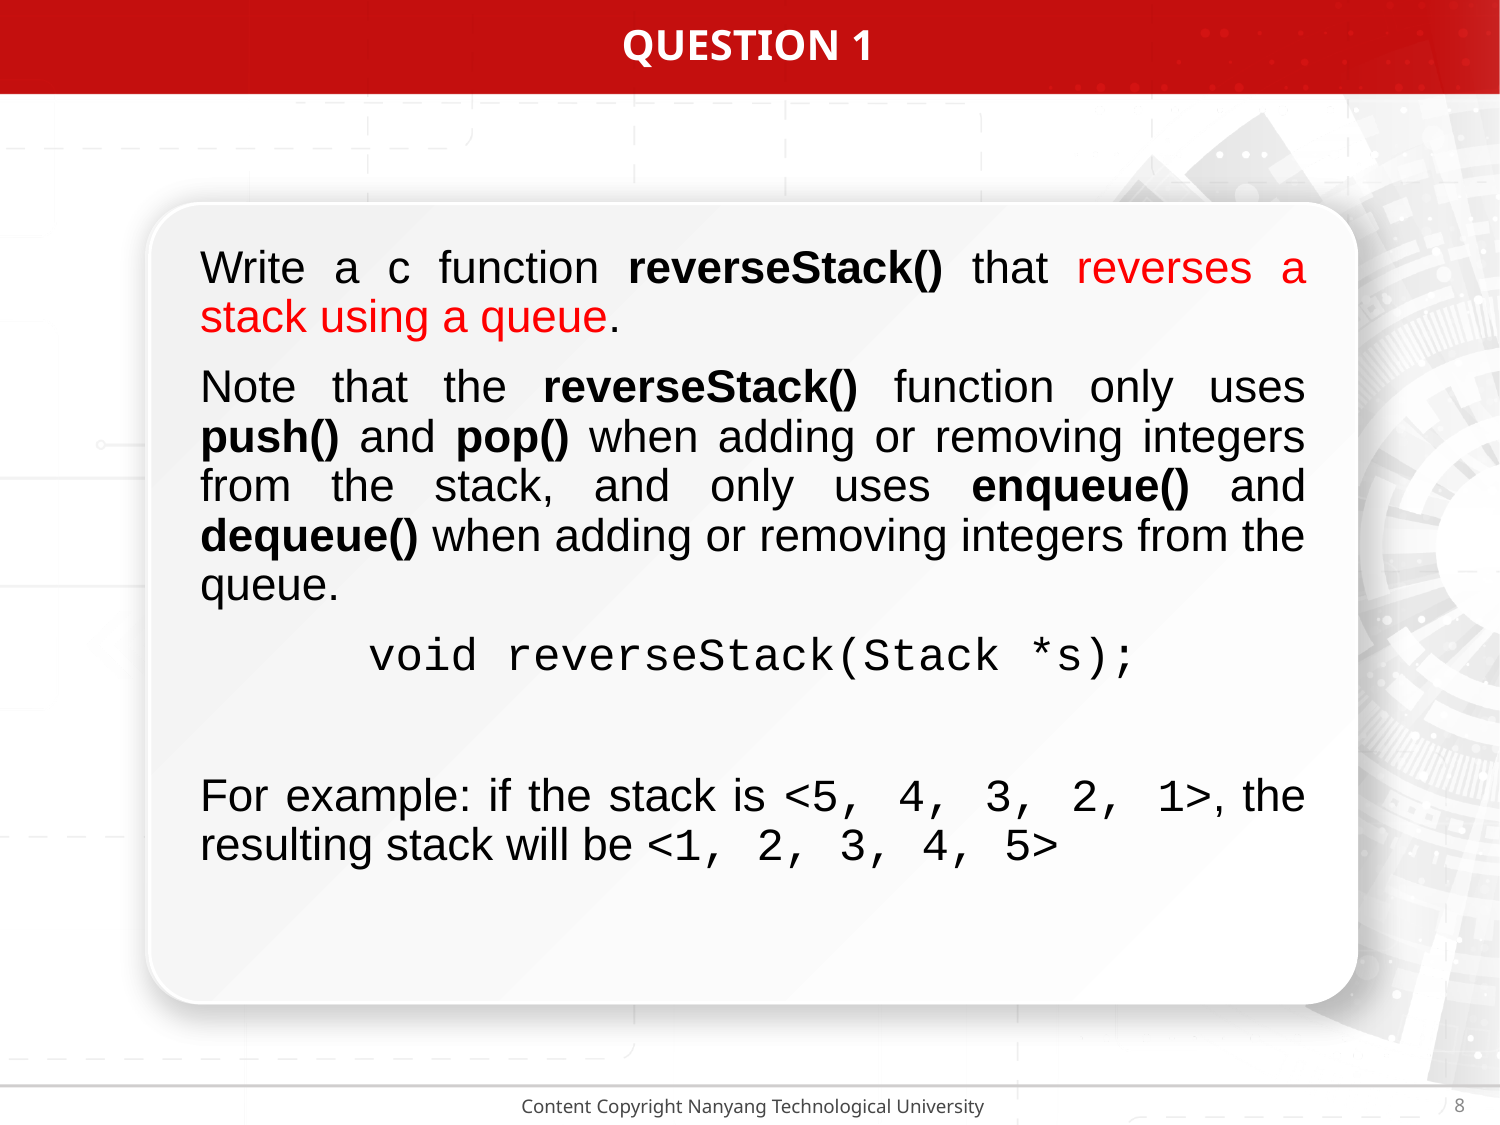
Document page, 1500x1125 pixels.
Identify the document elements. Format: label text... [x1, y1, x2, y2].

picture [0, 94, 1500, 1084]
title Question 1 [0, 0, 1500, 94]
list Write a c function reverseStack() that reverses a stack using a queue. Note that the reverseStack() function only uses push() and pop() when adding or removing integers from the stack, and only uses enqueue() and dequeue() when adding or removing integers from the queue. void reverseStack(Stack *s); For example: if the stack is <5, 4, 3, 2, 1>, the resulting stack will be <1, 2, 3, 4, 5> [185, 236, 1322, 965]
picture [0, 1088, 1500, 1125]
